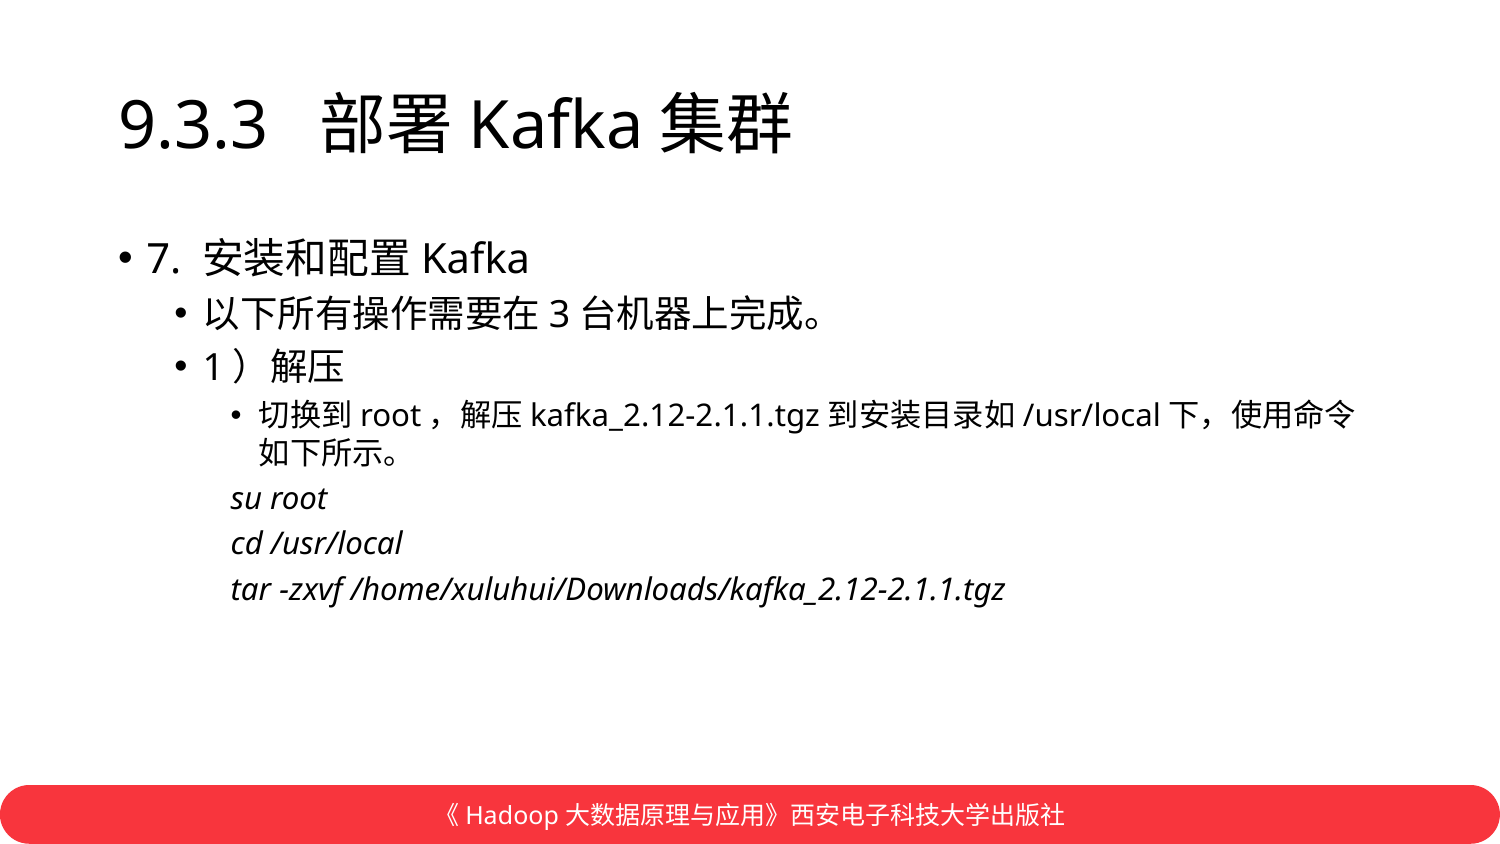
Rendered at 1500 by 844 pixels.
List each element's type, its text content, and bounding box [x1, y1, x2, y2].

list 7. 安装和配置Kafka 以下所有操作需要在3台机器上完成。 1）解压 切换到root，解压kafka_2.12-2.1.1.tgz到安装目录如/usr/local下，使用命令如下所示。 su root cd /usr/local tar -zxvf /home/xuluhui/Downloads/kafka_2.12-2.1.1.tgz [103, 224, 1397, 760]
title 9.3.3 部署Kafka集群 [103, 44, 1397, 208]
